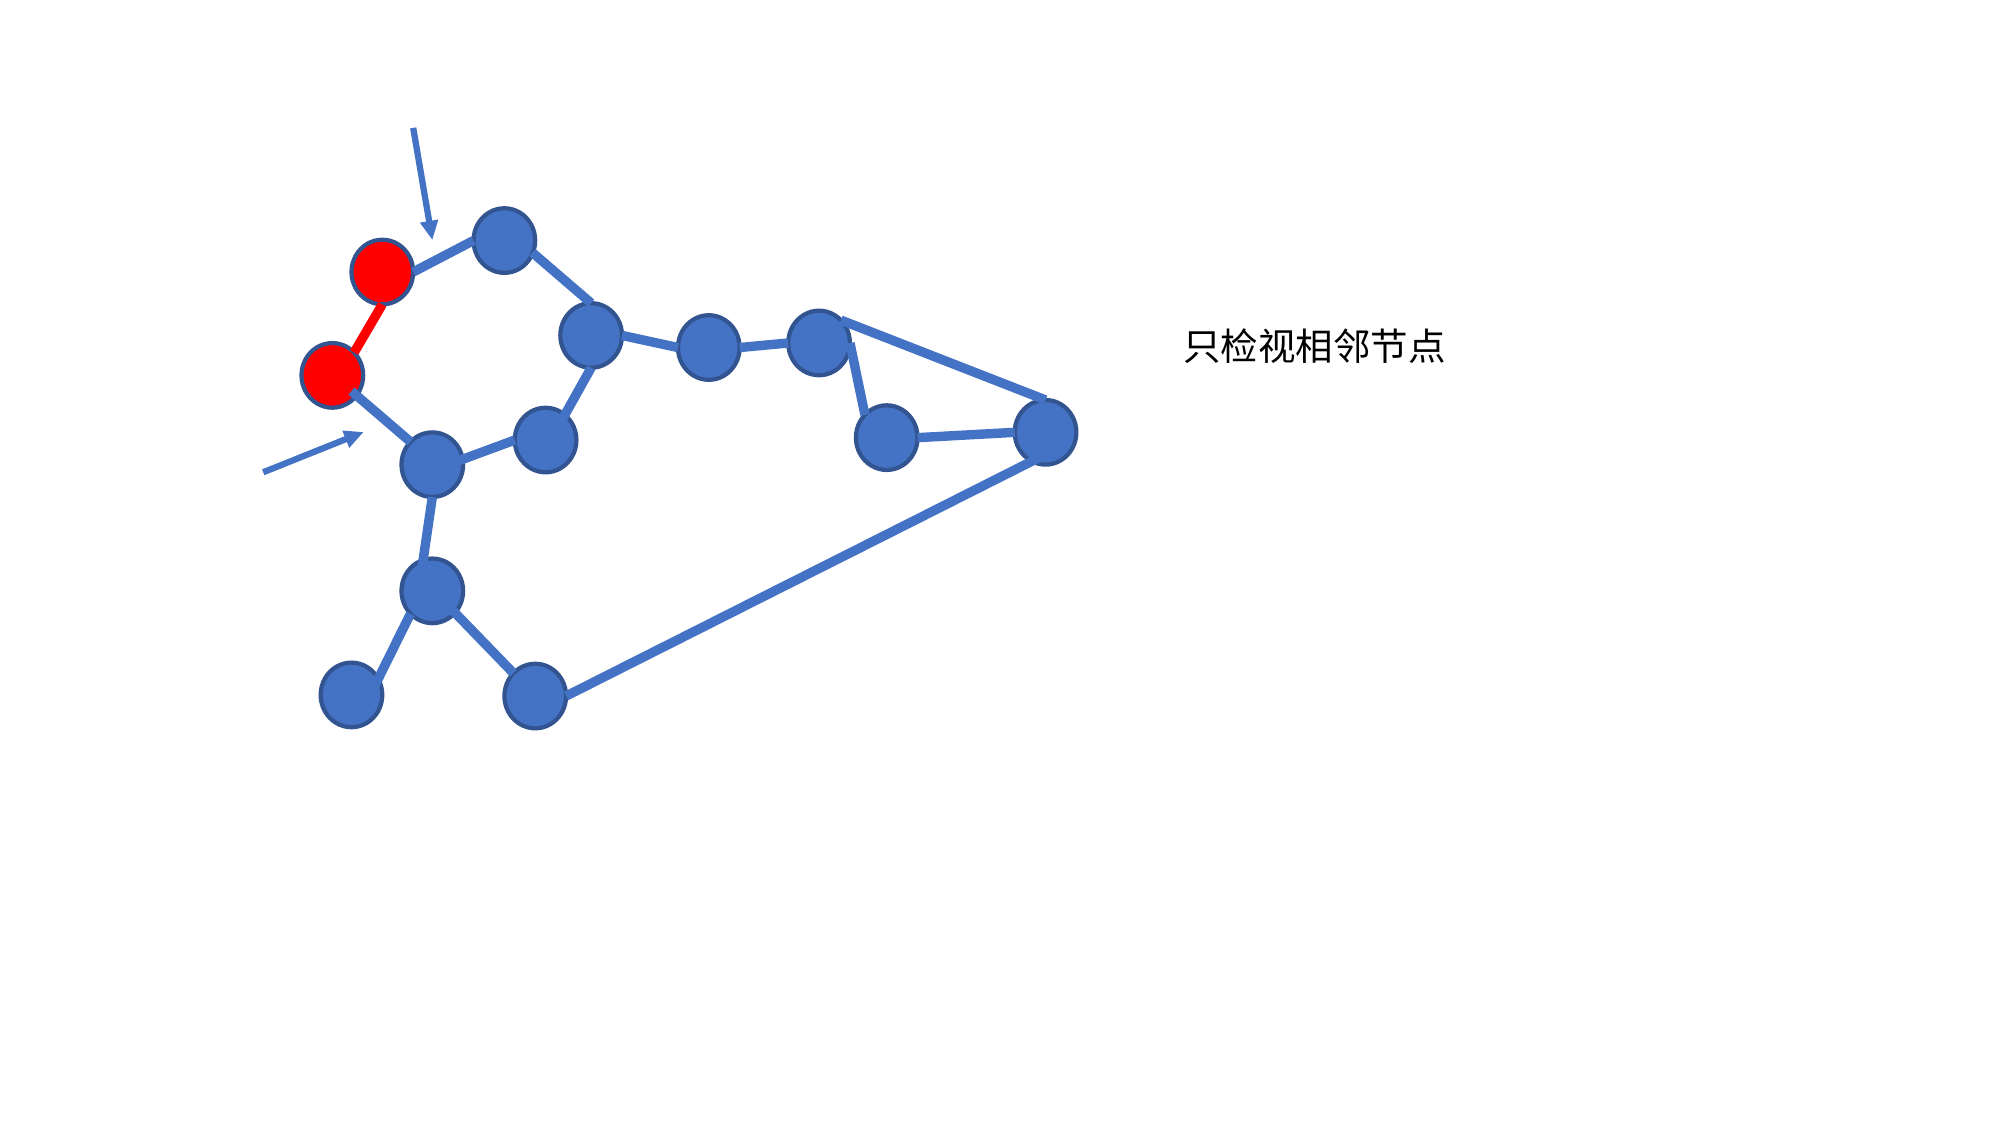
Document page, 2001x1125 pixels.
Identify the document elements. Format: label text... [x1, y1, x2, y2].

text_box [353, 303, 383, 353]
text_box [412, 127, 437, 240]
text_box [399, 430, 466, 500]
text_box [849, 342, 866, 415]
text_box [262, 431, 364, 473]
text_box [559, 367, 592, 424]
text_box [399, 556, 466, 626]
text_box 只检视相邻节点 [1168, 315, 1771, 375]
text_box [739, 342, 789, 349]
text_box [1012, 397, 1079, 467]
text_box [412, 239, 474, 273]
text_box [840, 319, 1046, 401]
text_box [421, 496, 434, 569]
text_box [349, 237, 416, 307]
text_box [449, 607, 514, 674]
text_box [558, 301, 625, 370]
text_box [502, 661, 569, 731]
text_box [350, 390, 411, 443]
text_box [299, 340, 366, 410]
text_box [452, 439, 515, 464]
text_box [512, 405, 579, 475]
text_box [318, 660, 385, 730]
text_box [853, 403, 920, 473]
text_box [471, 206, 538, 275]
text_box [917, 431, 1015, 439]
text_box [675, 313, 742, 382]
text_box [786, 308, 853, 378]
text_box [531, 251, 592, 304]
text_box [565, 456, 1041, 697]
text_box [621, 334, 679, 349]
text_box [371, 613, 412, 692]
